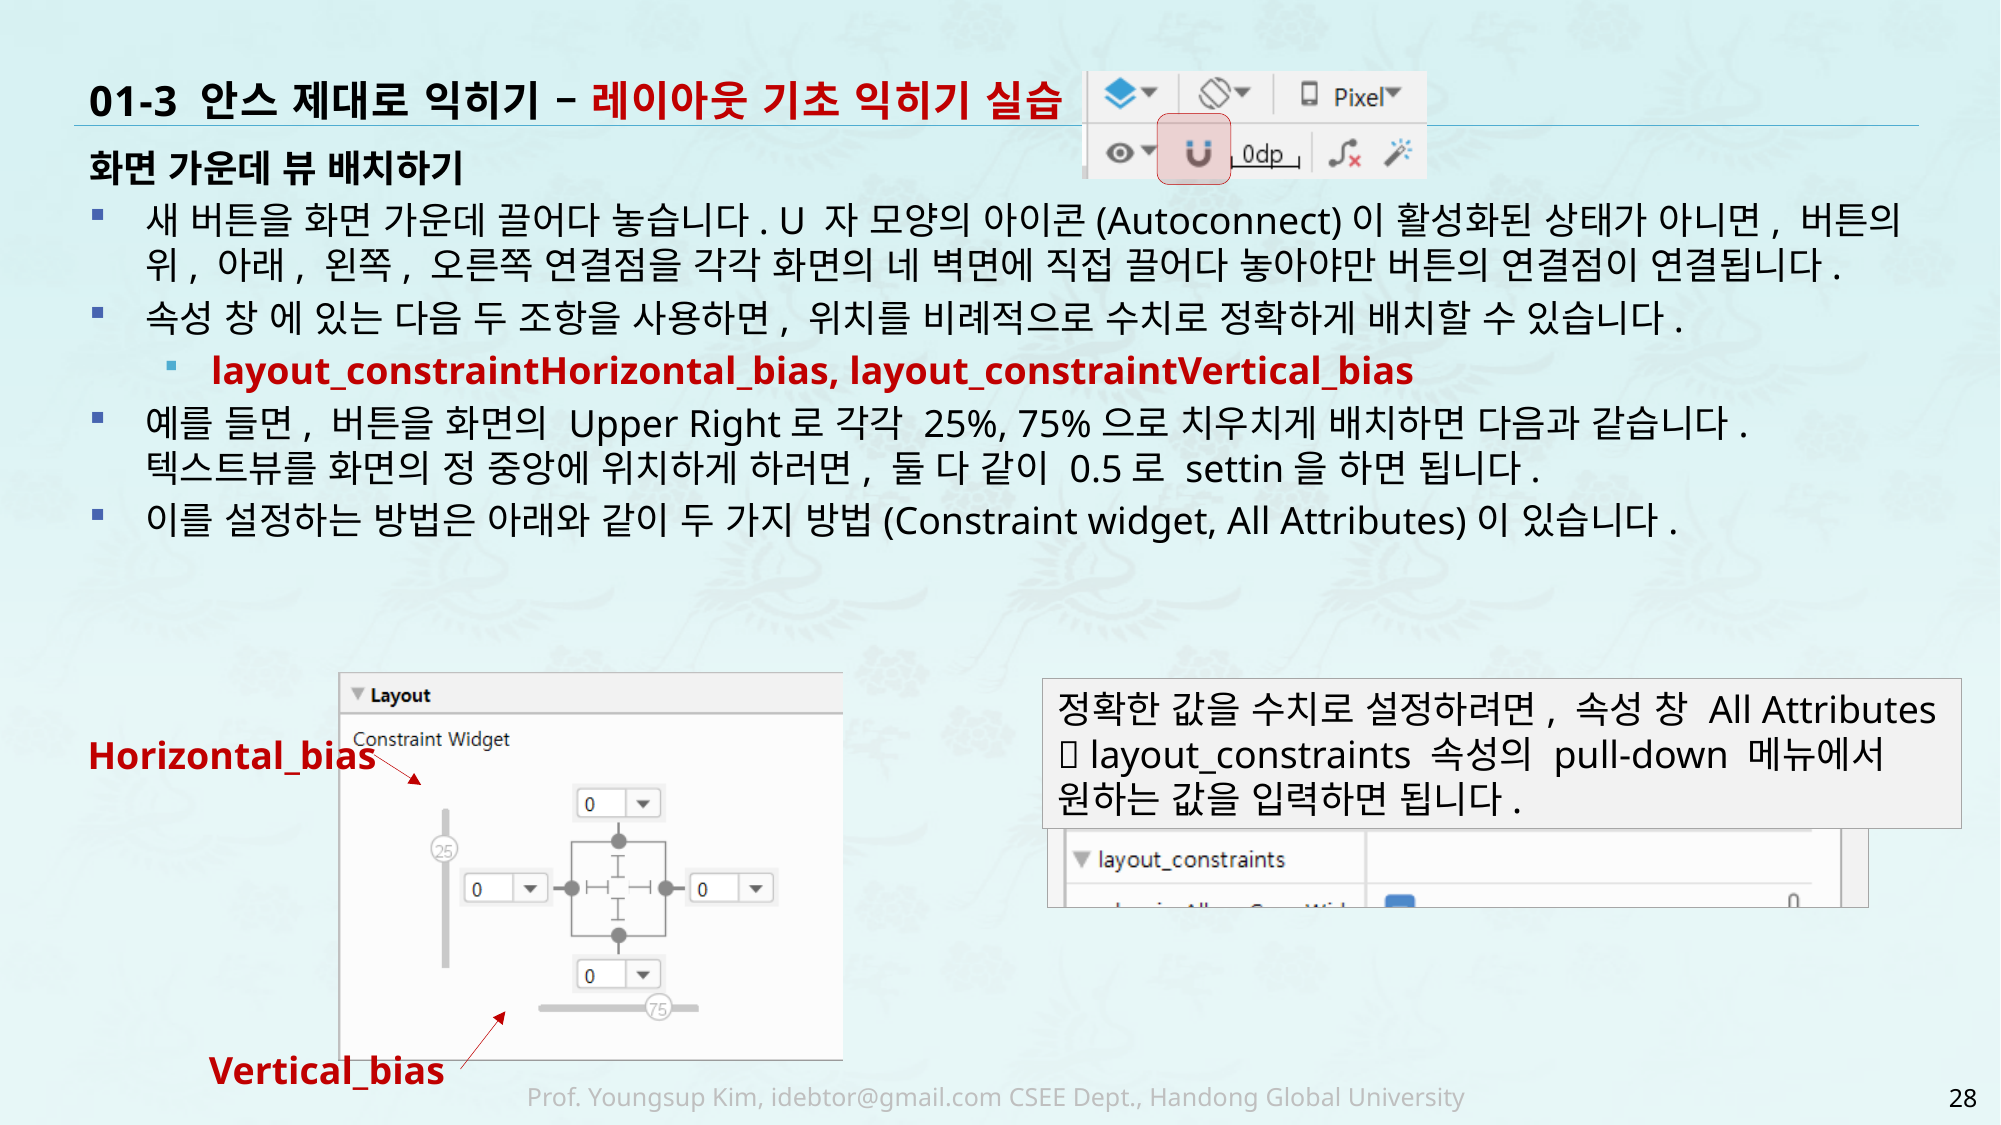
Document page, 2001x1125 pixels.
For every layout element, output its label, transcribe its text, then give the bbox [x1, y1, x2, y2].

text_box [465, 1011, 506, 1070]
slide_number 28 [1816, 1069, 1993, 1125]
picture [1047, 807, 1869, 908]
text_box 정확한 값을 수치로 설정하려면, 속성 창 All Attributes  layout_constraints 속성의 pull-down 메뉴에서 원하는 값을 입력하면 됩니다. [1042, 678, 1962, 829]
picture [338, 672, 843, 1061]
title 01-3 안스 제대로 익히기 – 레이아웃 기초 익히기 실습 [74, 62, 1920, 137]
picture [1082, 71, 1427, 180]
text_box Vertical_bias [119, 1039, 461, 1099]
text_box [373, 754, 422, 786]
text_box Horizontal_bias [72, 724, 336, 785]
list 화면 가운데 뷰 배치하기 새 버튼을 화면 가운데 끌어다 놓습니다. U 자 모양의 아이콘(Autoconnect)이 활성화된 상태가 아니면, 버튼의 위, 아래, 왼쪽, 오른쪽 연결점을 각각 화면의 네 벽면에 직접 끌어다 놓아야만 버튼의 연결점이 연결됩니다. 속성 창 에 있는 다음 두 조항을 사용하면, 위치를 비례적으로 수치로 정확하게 배치할 수 있습니다. layout_constraintHorizontal_bias, layout_constraintVertical_bias 예를 들면, 버튼을 화면의 Upper Right로 각각 25%, 75%으로 치우치게 배치하면 다음과 같습니다. 텍스트뷰를 화면의 정 중앙에 위치하게 하러면, 둘 다 같이 0.5로 settin을 하면 됩니다. 이를 설정하는 방법은 아래와 같이 두 가지 방법(Constraint widget, All Attributes)이 있습니다. [74, 137, 1921, 1066]
